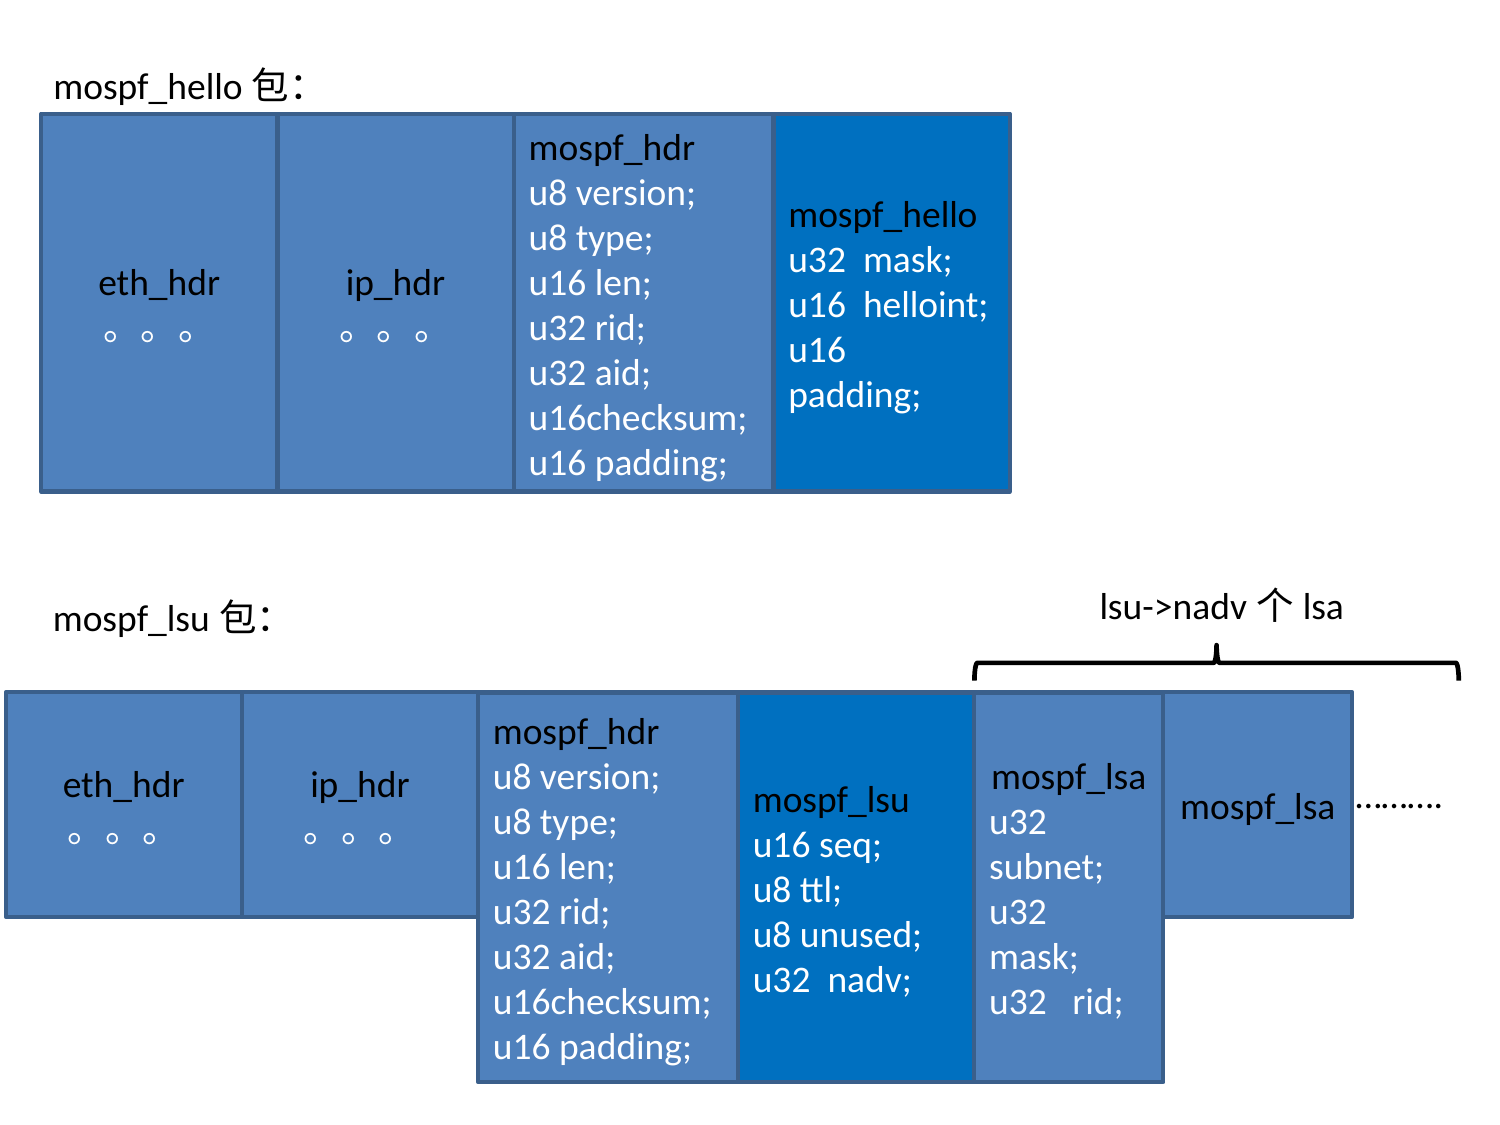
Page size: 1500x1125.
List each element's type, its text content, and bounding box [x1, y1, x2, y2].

text_box ip_hdr 。。。 [275, 112, 512, 494]
text_box lsu->nadv个lsa [1084, 574, 1359, 634]
text_box [973, 644, 1460, 681]
text_box mospf_hello u32 mask; u16 helloint; u16 padding; [771, 112, 1012, 494]
text_box ………. [1357, 763, 1459, 823]
text_box mospf_lsu包： [38, 586, 309, 646]
text_box eth_hdr 。。。 [39, 112, 275, 494]
text_box mospf_hello包： [38, 54, 342, 115]
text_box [5, 692, 1353, 1083]
text_box mospf_hdr u8 version; u8 type; u16 len; u32 rid; u32 aid; u16checksum;u16 padding; [512, 112, 771, 494]
